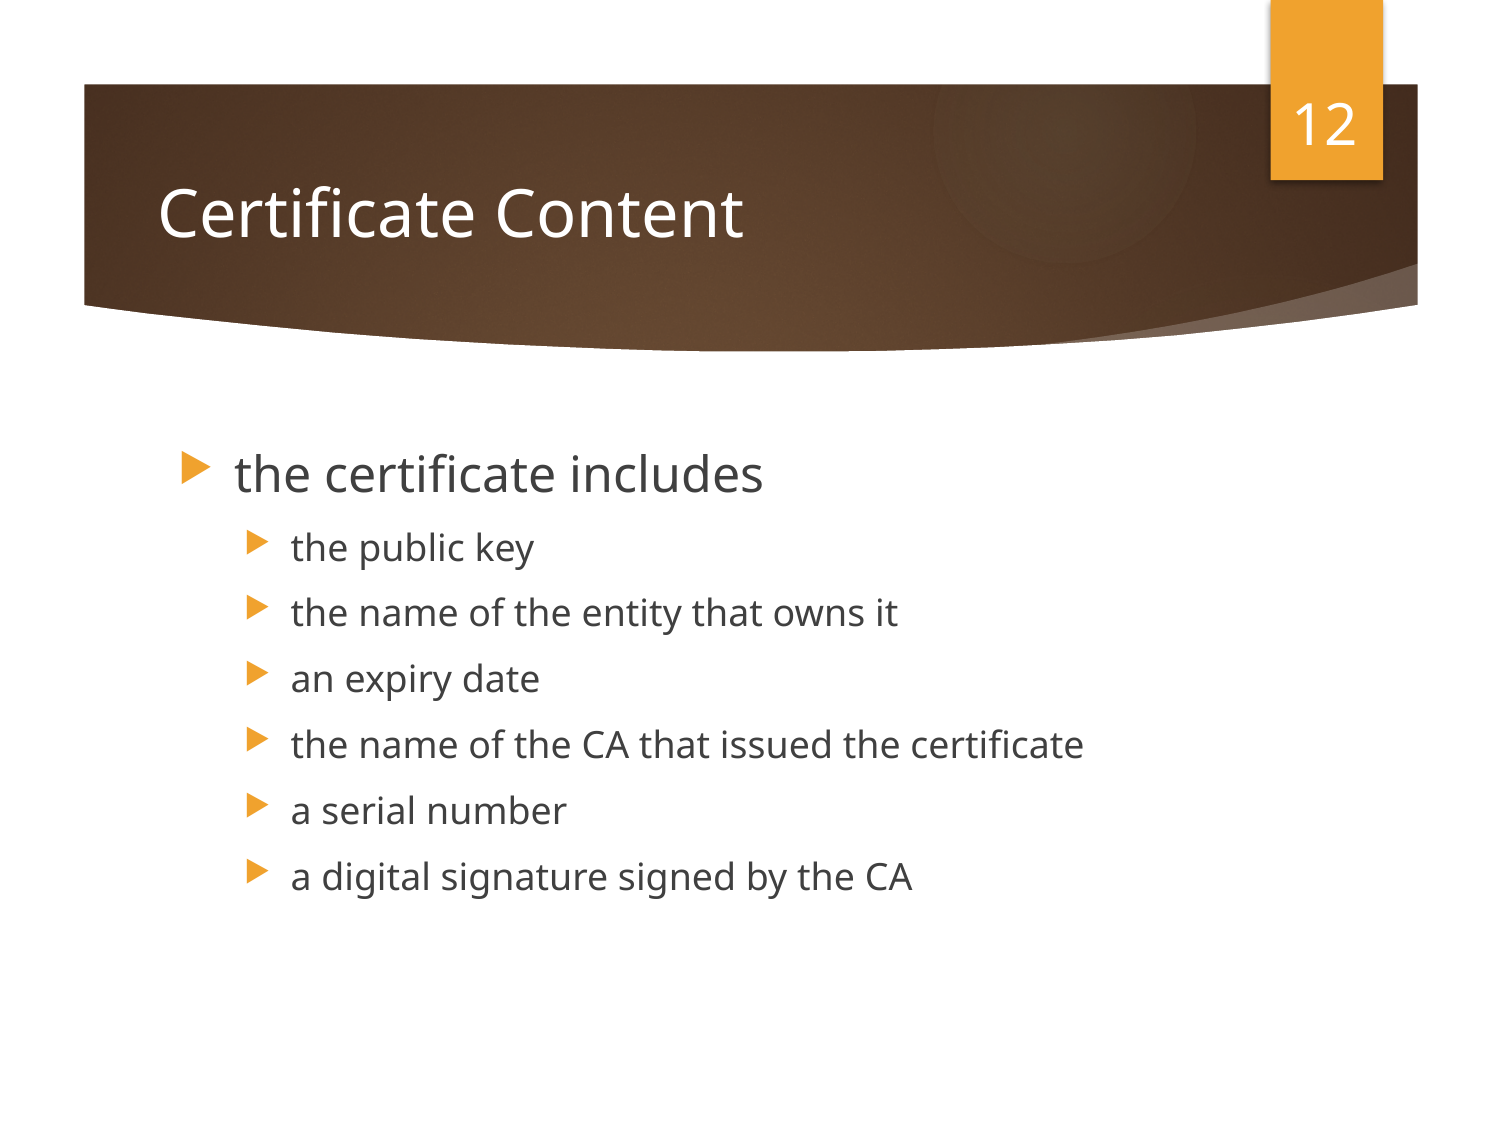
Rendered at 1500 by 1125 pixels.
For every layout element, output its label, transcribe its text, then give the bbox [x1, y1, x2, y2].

list the certificate includes the public key the name of the entity that owns it an expiry date the name of the CA that issued the certificate a serial number a digital signature signed by the CA [163, 435, 1412, 1038]
slide_number 12 [1259, 48, 1390, 175]
title Certificate Content [142, 152, 1183, 269]
